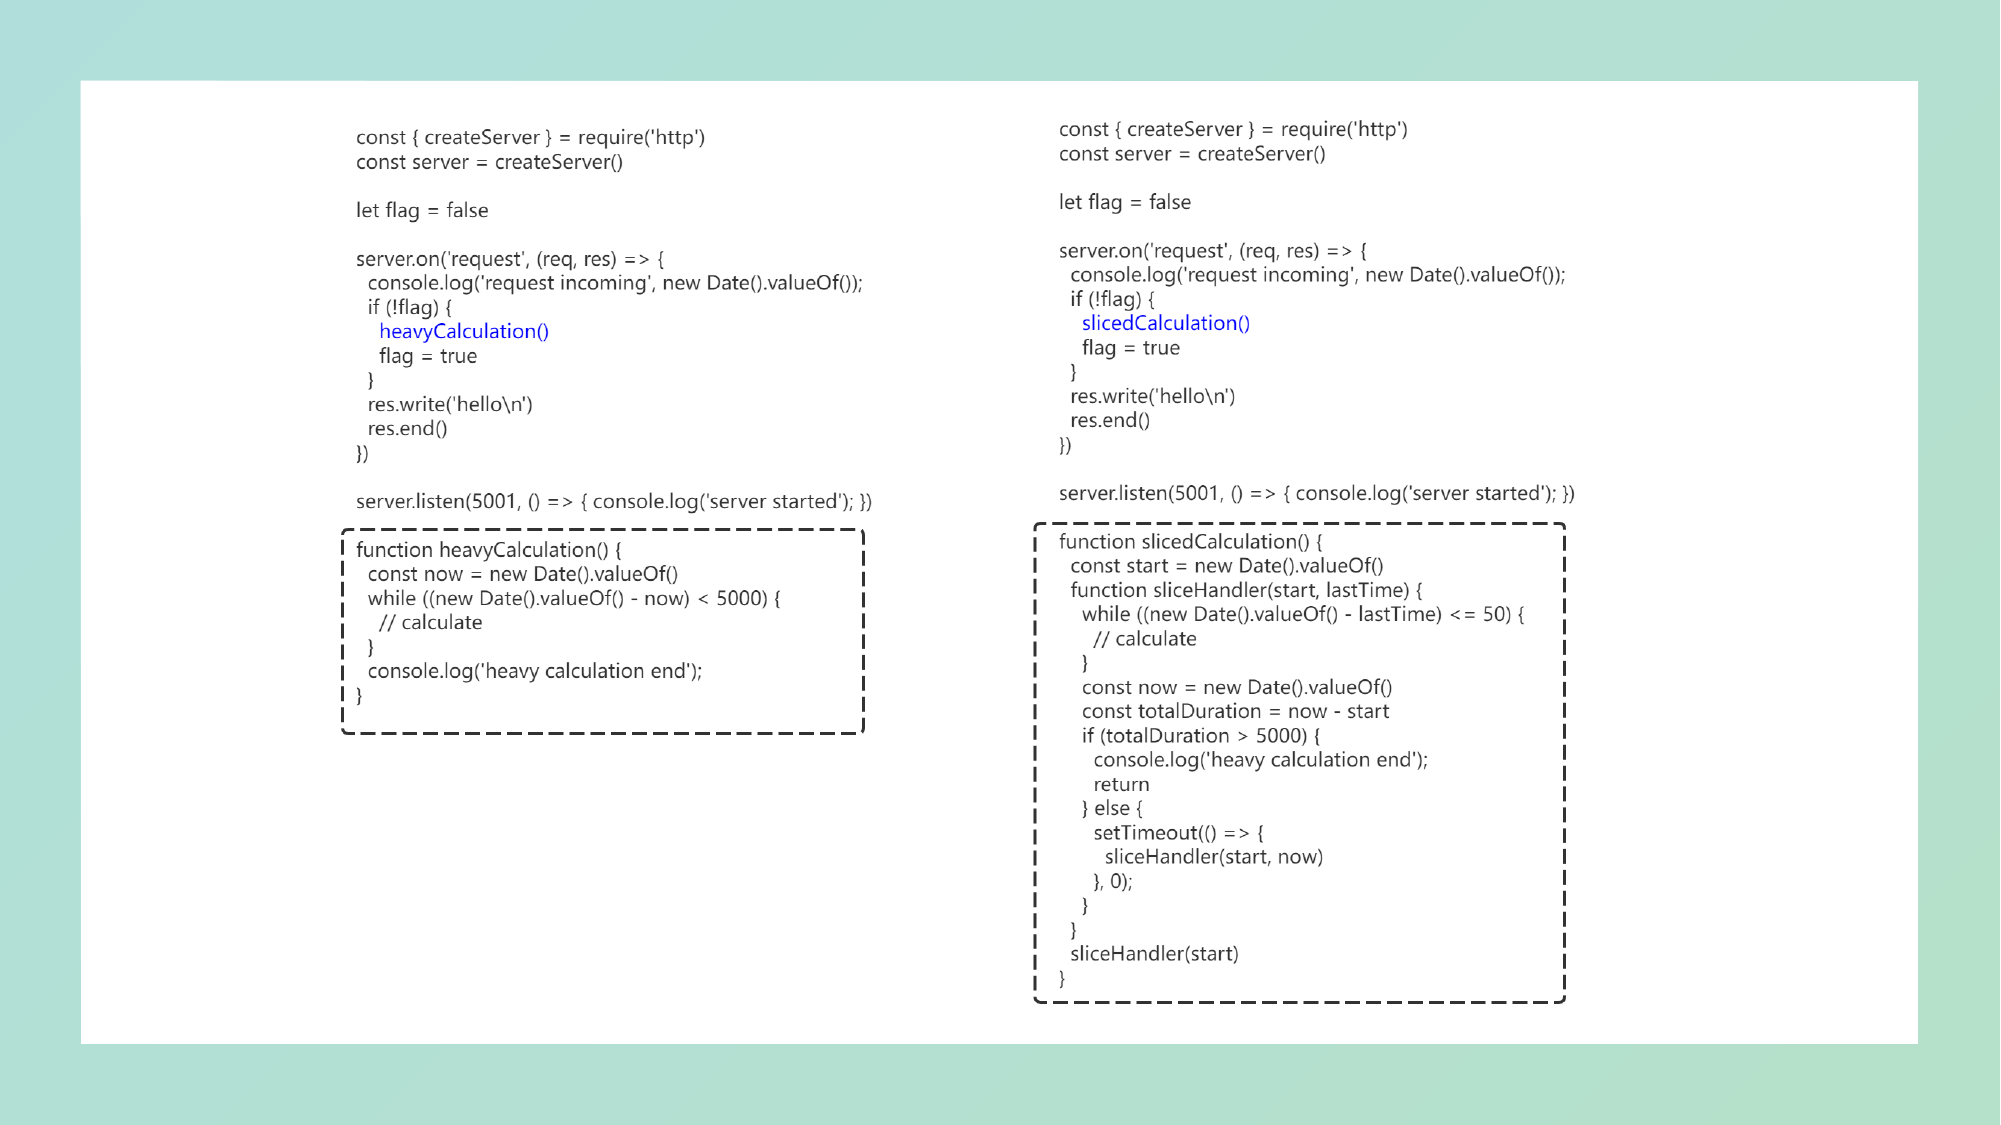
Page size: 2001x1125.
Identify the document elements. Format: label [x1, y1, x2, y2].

list [261, 90, 1628, 1035]
